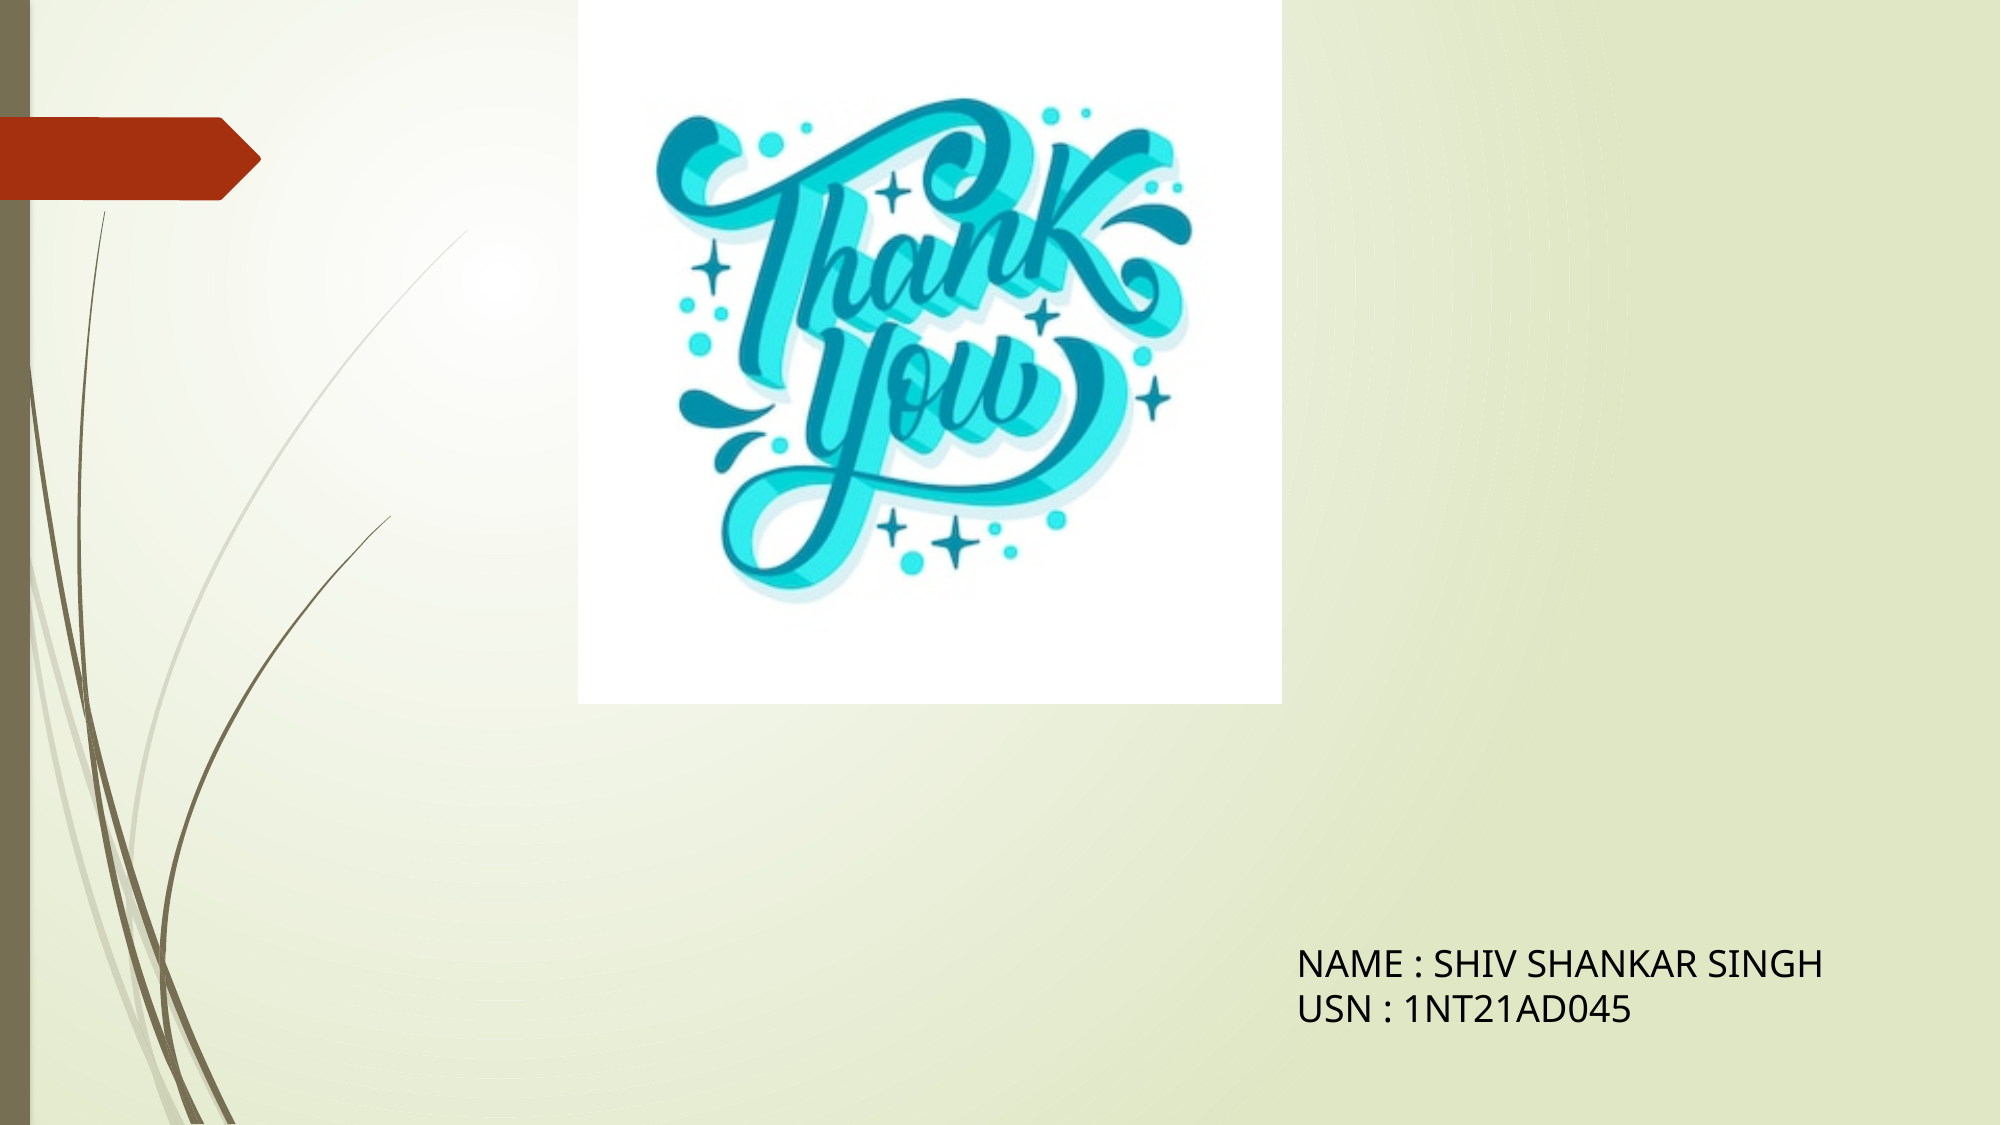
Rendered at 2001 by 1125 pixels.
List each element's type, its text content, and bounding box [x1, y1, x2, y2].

text_box NAME : SHIV SHANKAR SINGH USN : 1NT21AD045 [1281, 932, 1970, 1038]
picture [578, 0, 1283, 704]
